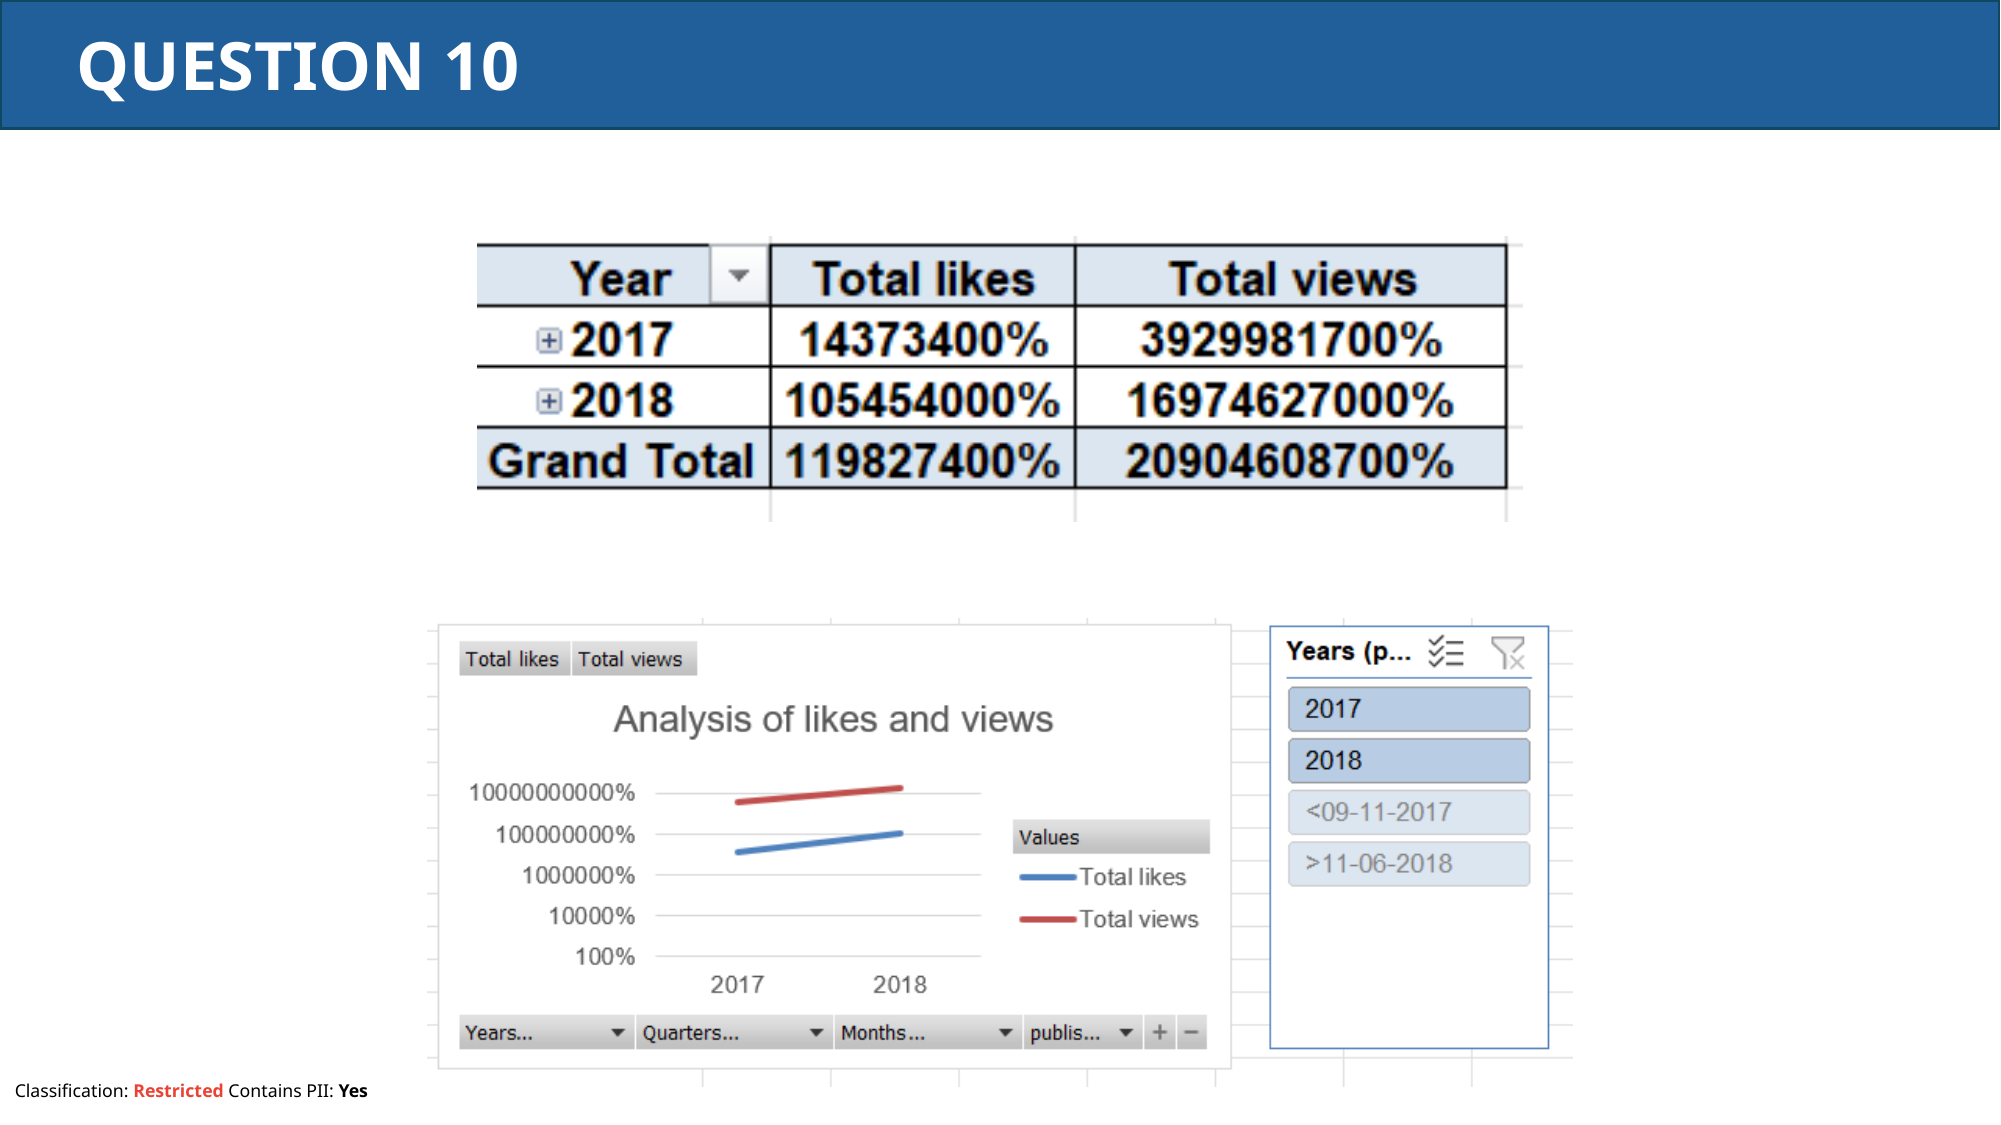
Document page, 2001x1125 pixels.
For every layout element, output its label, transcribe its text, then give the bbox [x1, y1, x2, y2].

picture [426, 617, 1574, 1088]
picture [476, 236, 1523, 522]
text_box QUESTION 10 [61, 16, 679, 191]
text_box [0, 0, 2000, 130]
